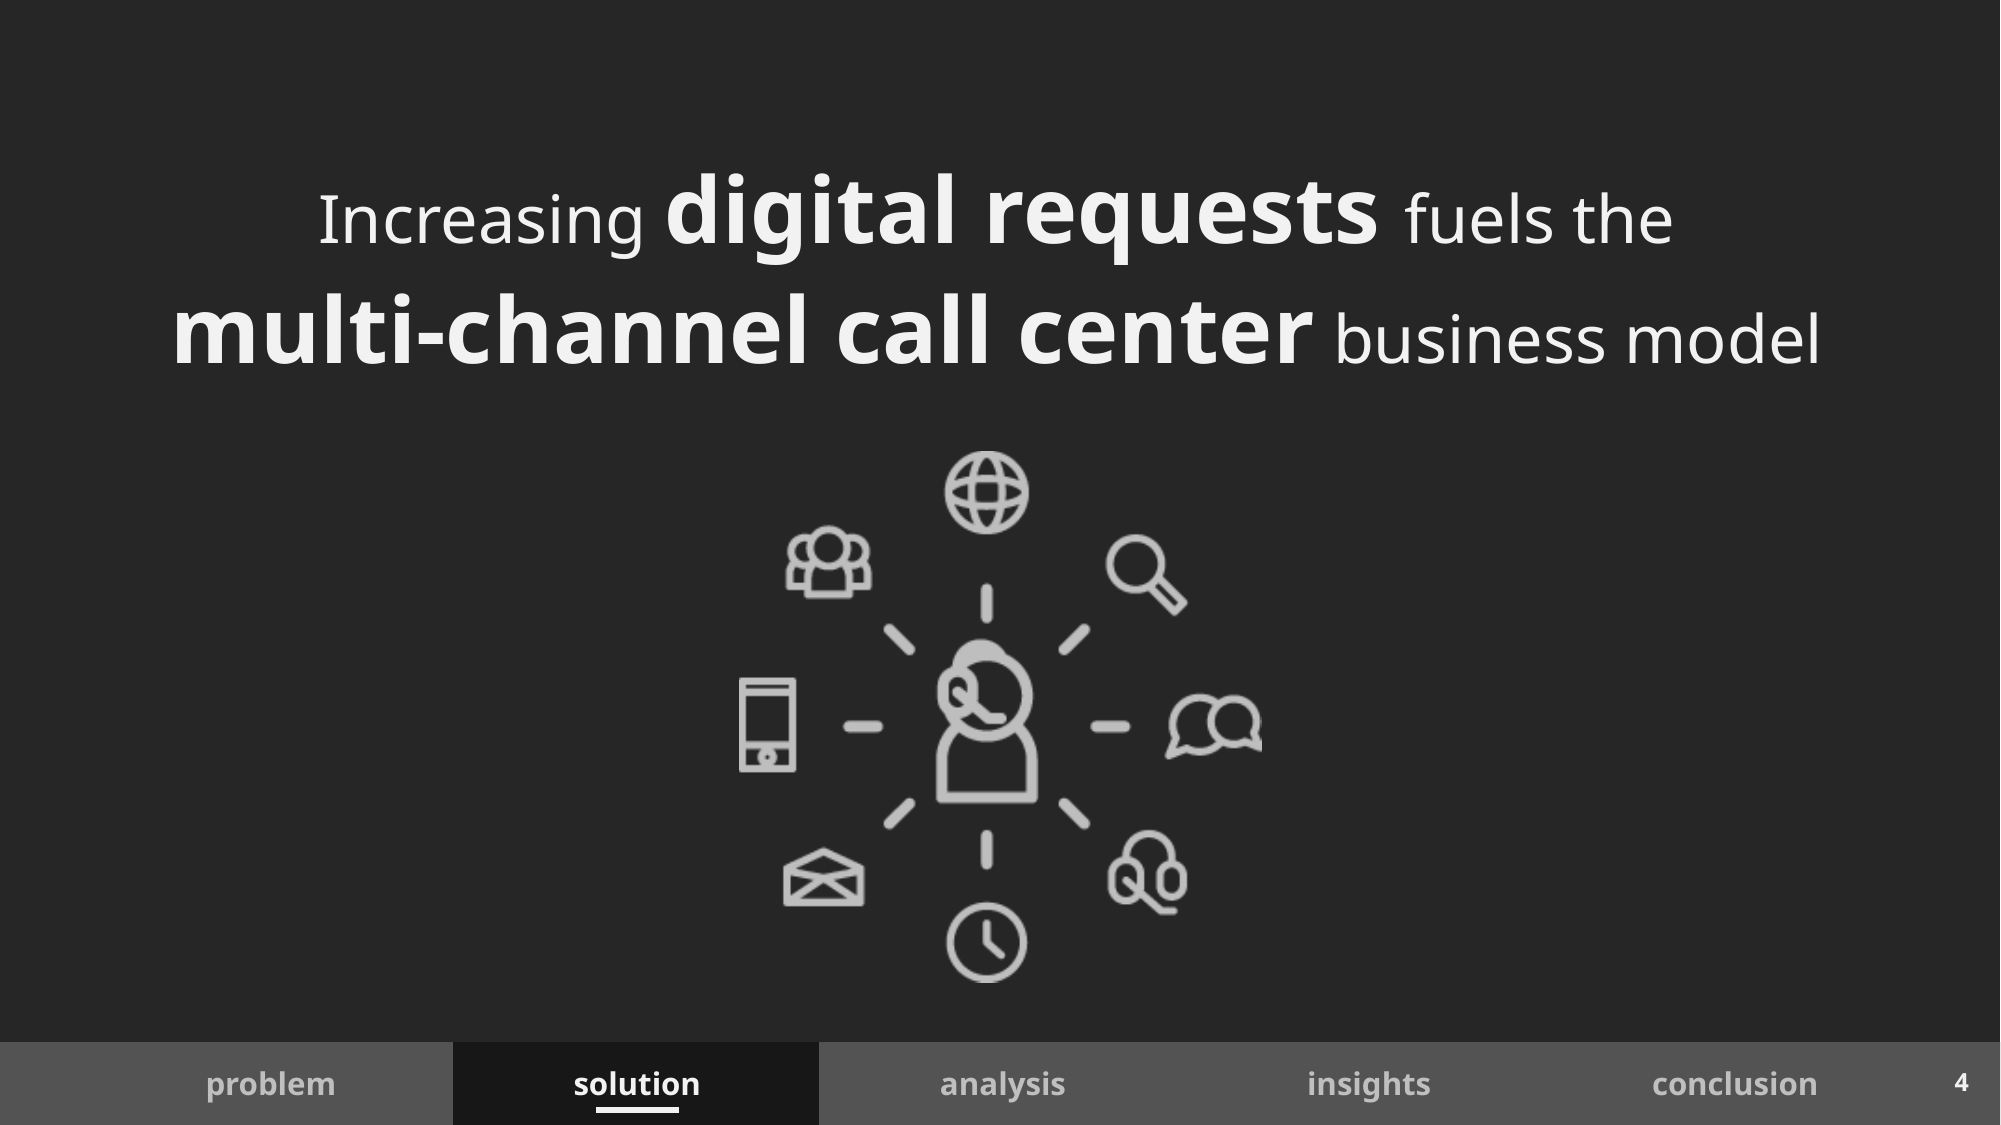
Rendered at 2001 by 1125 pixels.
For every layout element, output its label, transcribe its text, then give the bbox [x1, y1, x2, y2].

list Increasing digital requests fuels the multi-channel call center business model [88, 156, 1924, 889]
picture [739, 451, 1262, 984]
slide_number 4 [1923, 1042, 2000, 1125]
